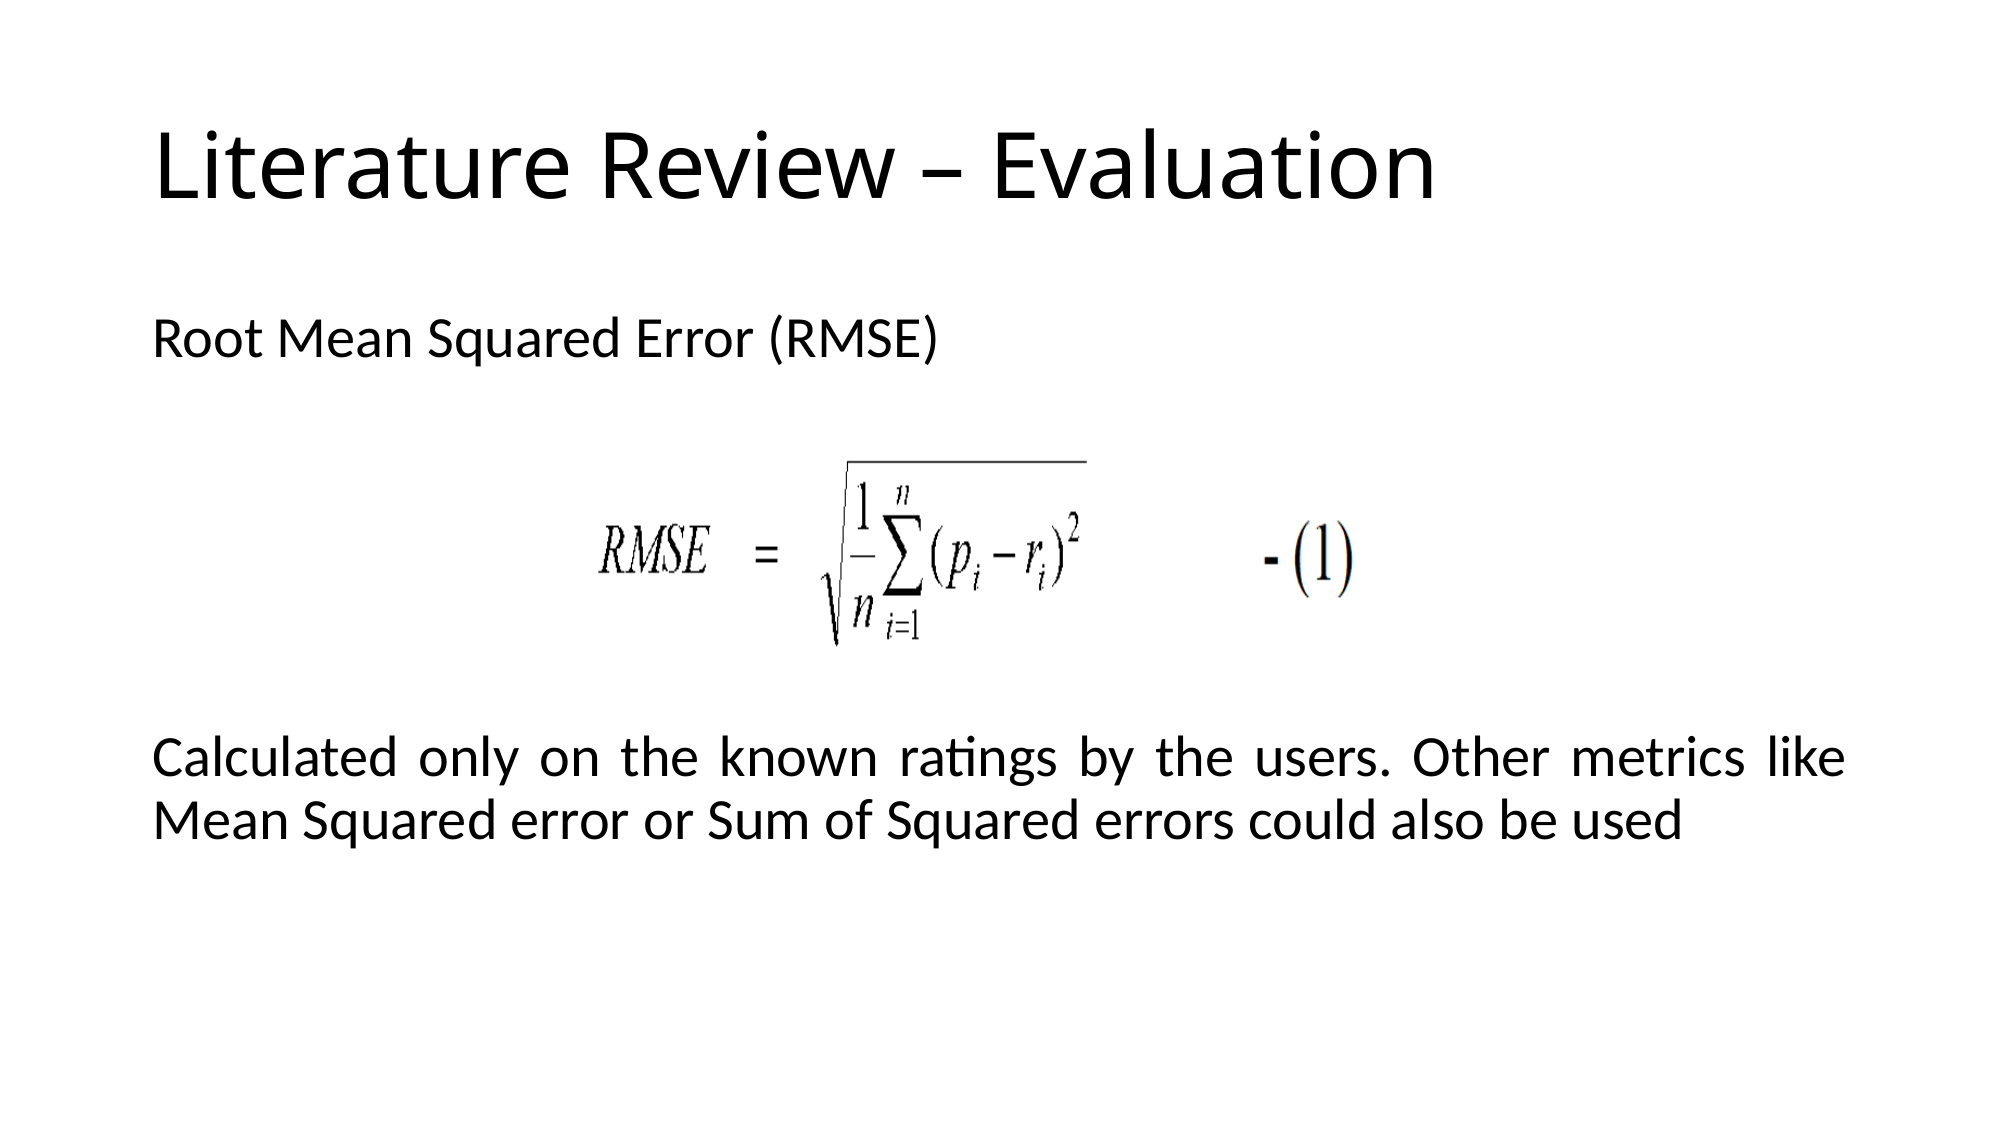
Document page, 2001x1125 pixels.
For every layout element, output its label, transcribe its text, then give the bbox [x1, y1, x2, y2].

title Literature Review – Evaluation [137, 59, 1863, 278]
list Root Mean Squared Error (RMSE) Calculated only on the known ratings by the users. Other metrics like Mean Squared error or Sum of Squared errors could also be used [137, 299, 1863, 1014]
picture [593, 451, 1496, 657]
